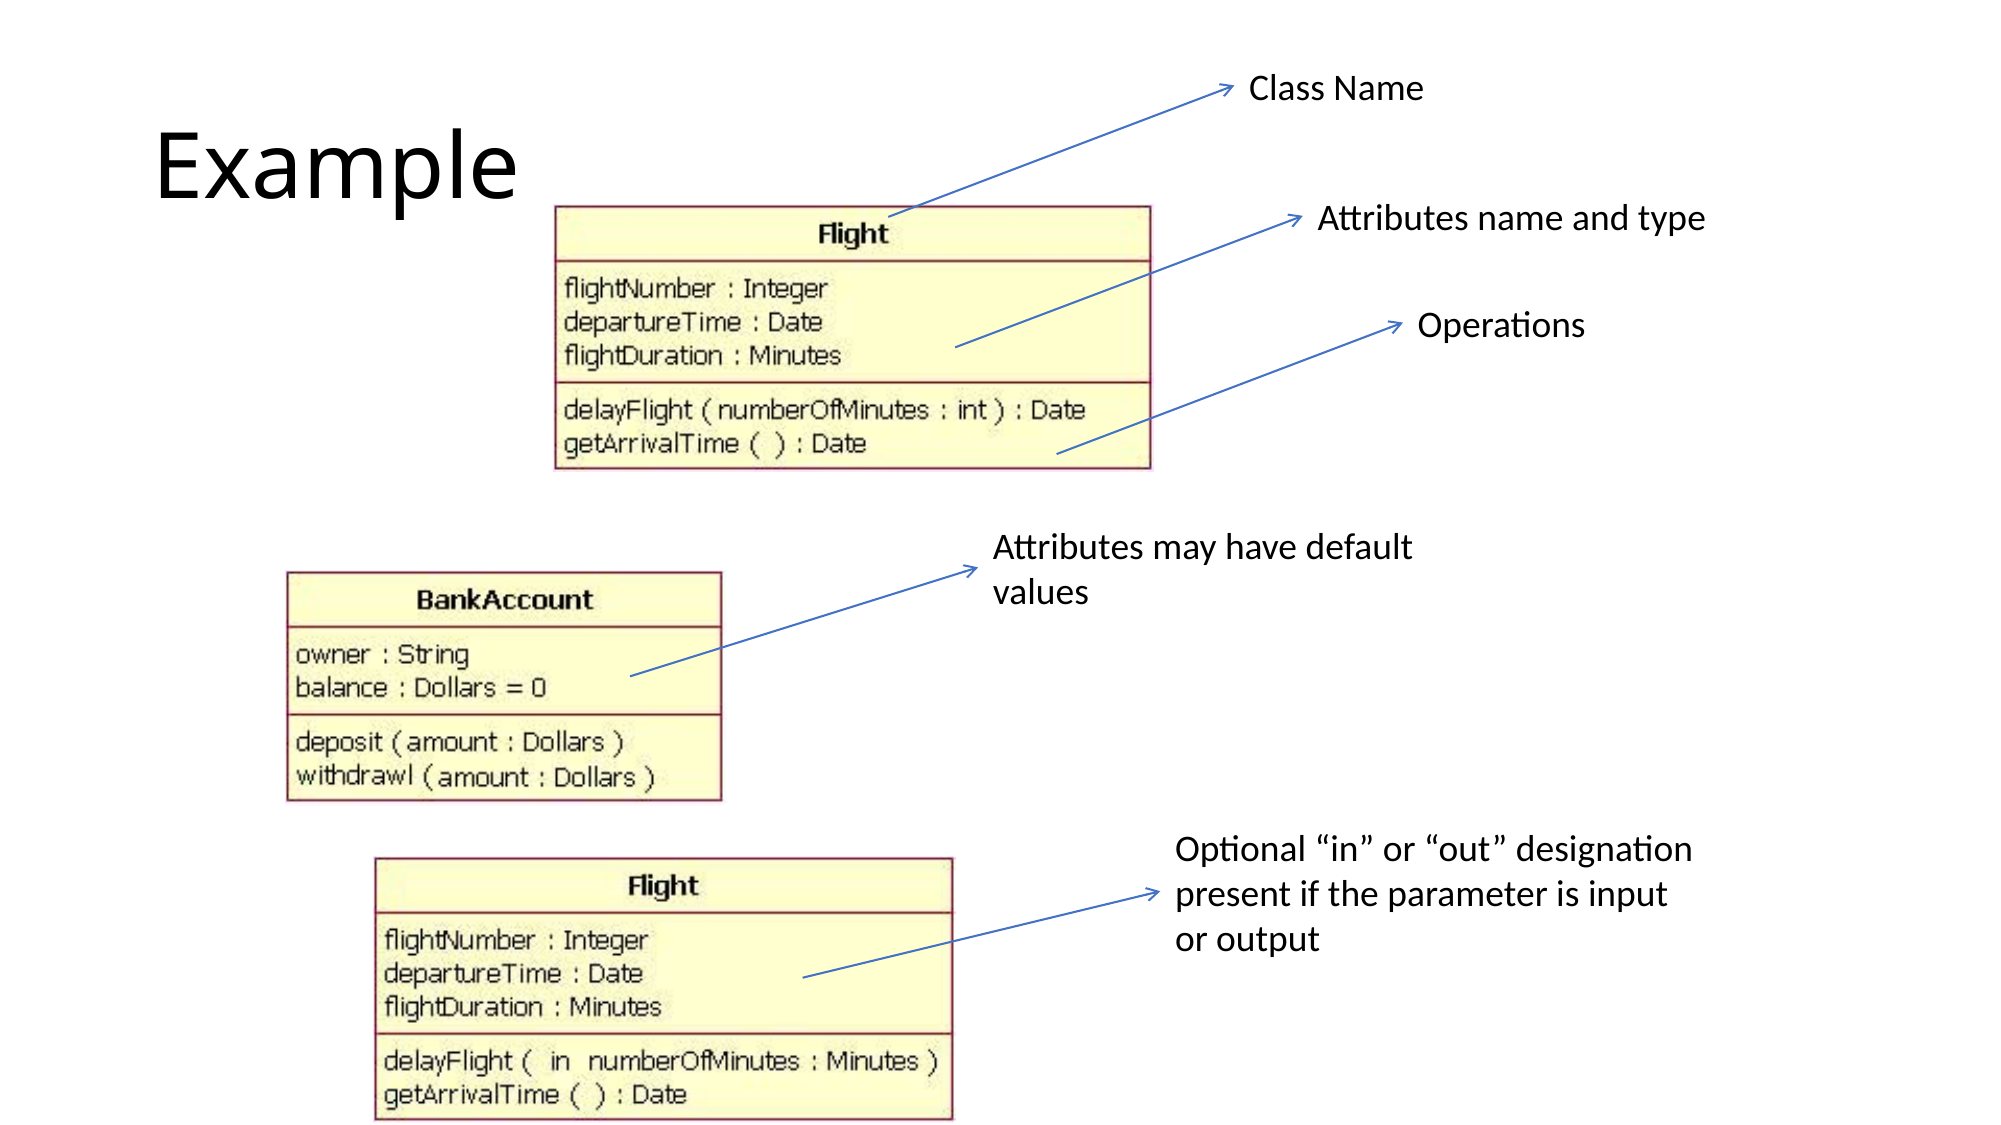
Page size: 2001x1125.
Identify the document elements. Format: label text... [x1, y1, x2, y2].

text_box Operations [1403, 292, 1601, 353]
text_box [802, 891, 1148, 978]
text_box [888, 85, 1234, 217]
text_box Optional “in” or “out” designation present if the parameter is input or output [1160, 816, 1709, 967]
picture [553, 204, 1154, 472]
picture [373, 856, 956, 1125]
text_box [1056, 322, 1402, 455]
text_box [630, 568, 976, 677]
text_box Attributes name and type [1302, 185, 1722, 246]
title Example [1234, 59, 1863, 278]
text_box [955, 216, 1301, 348]
text_box Class Name [1234, 55, 1440, 116]
text_box Attributes may have default values [978, 514, 1429, 620]
title Example [137, 59, 1234, 278]
picture [285, 570, 727, 806]
